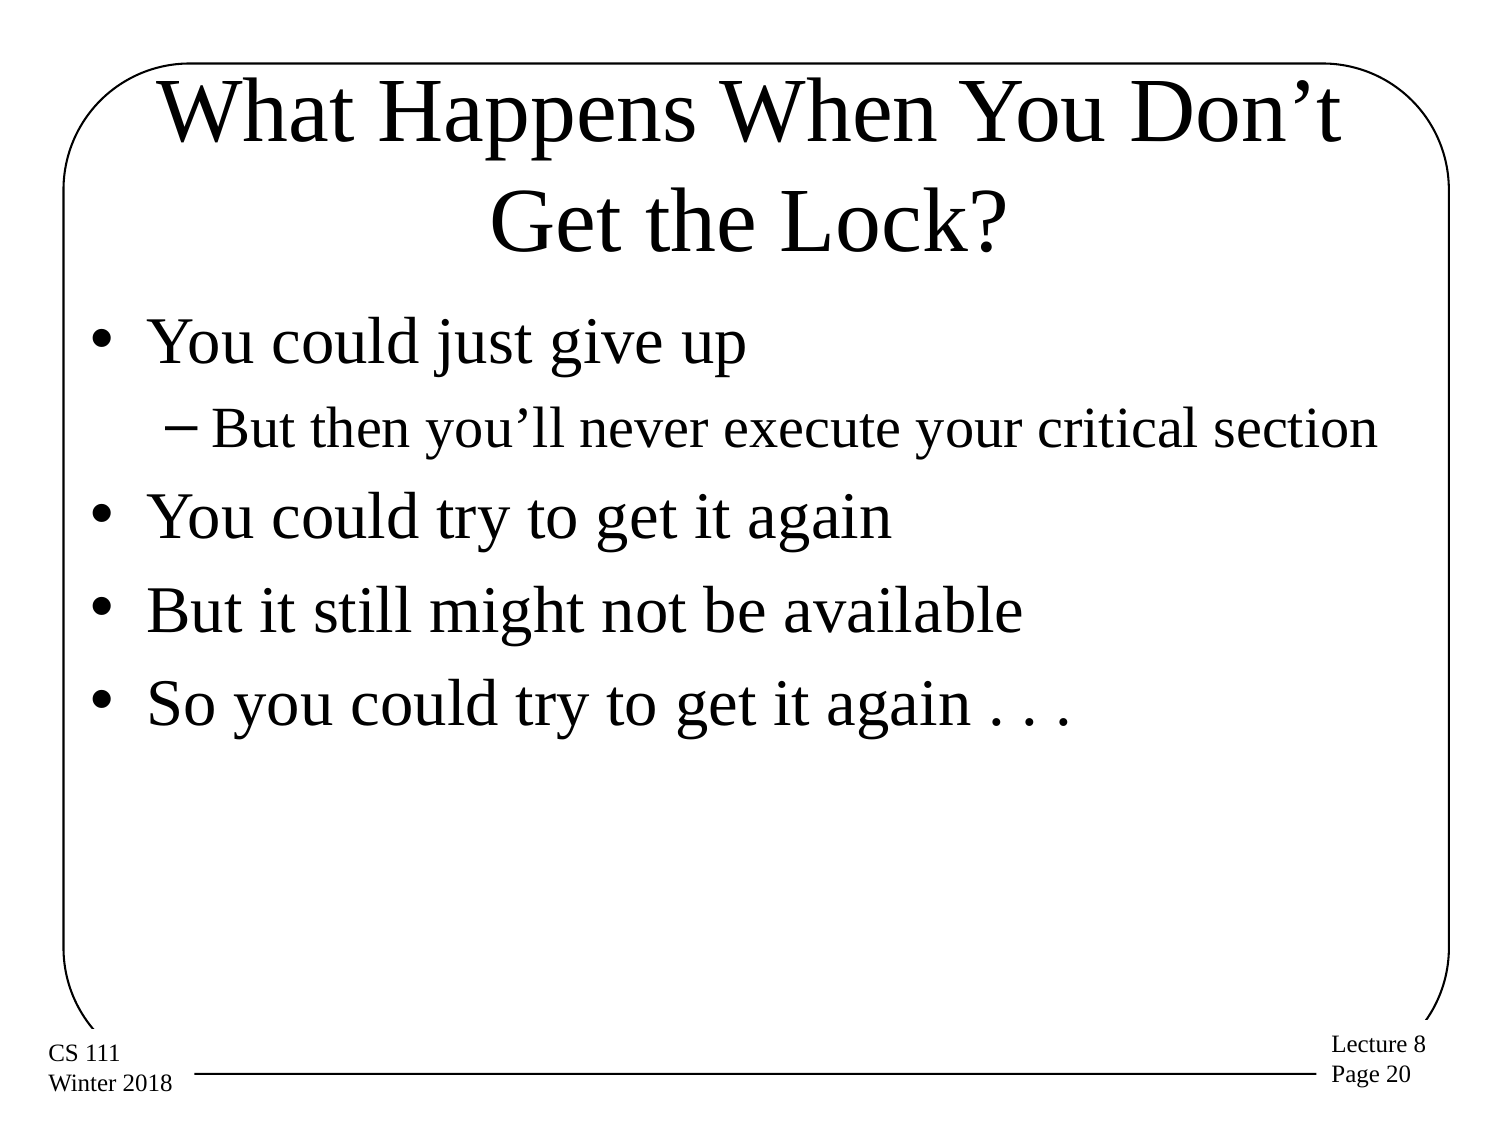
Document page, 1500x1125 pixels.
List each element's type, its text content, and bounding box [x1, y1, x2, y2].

list You could just give up But then you’ll never execute your critical section You could try to get it again But it still might not be available So you could try to get it again . . . [74, 289, 1426, 1033]
title What Happens When You Don’t Get the Lock? [74, 65, 1426, 254]
